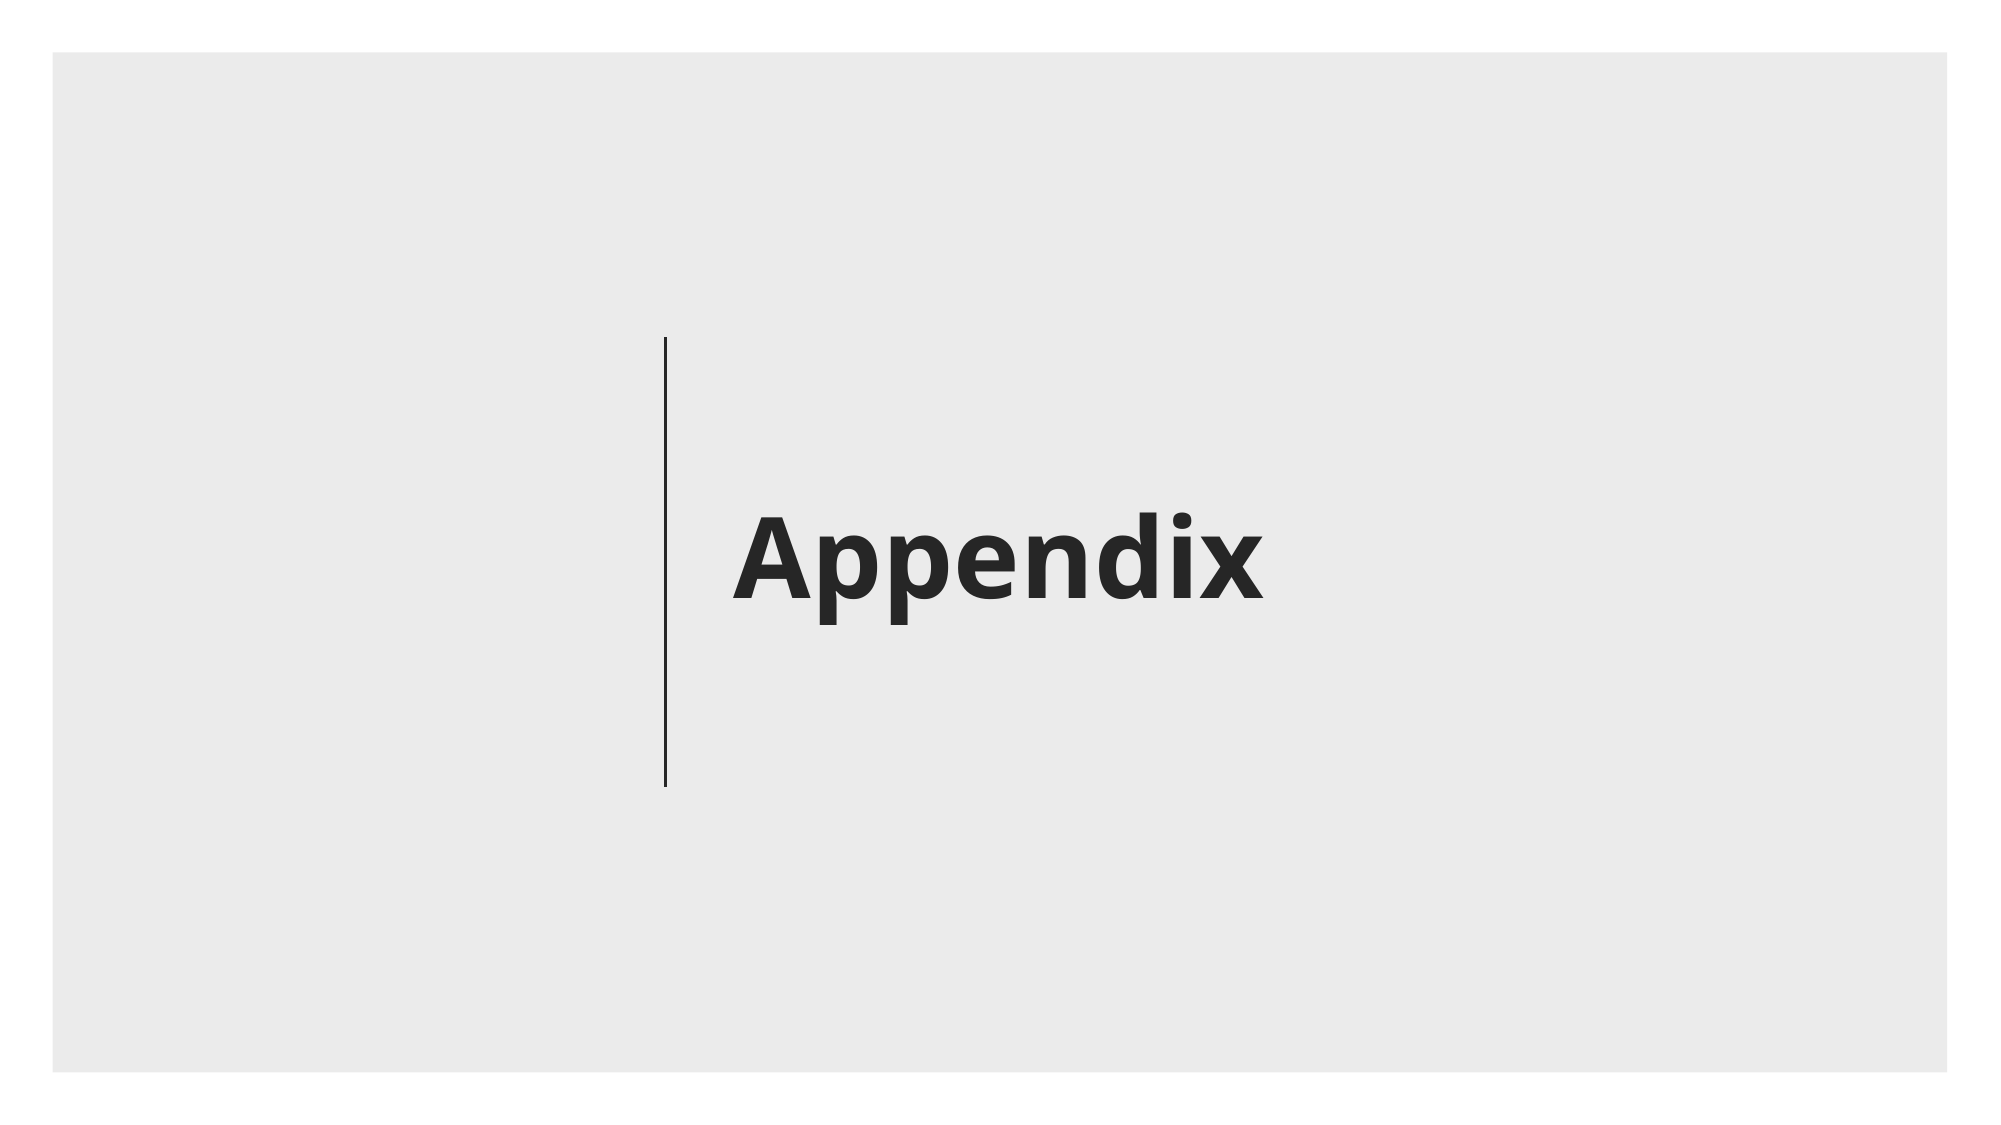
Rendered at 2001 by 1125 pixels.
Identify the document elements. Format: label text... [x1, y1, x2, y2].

text_box [52, 51, 1948, 1073]
title Appendix [718, 158, 1829, 967]
